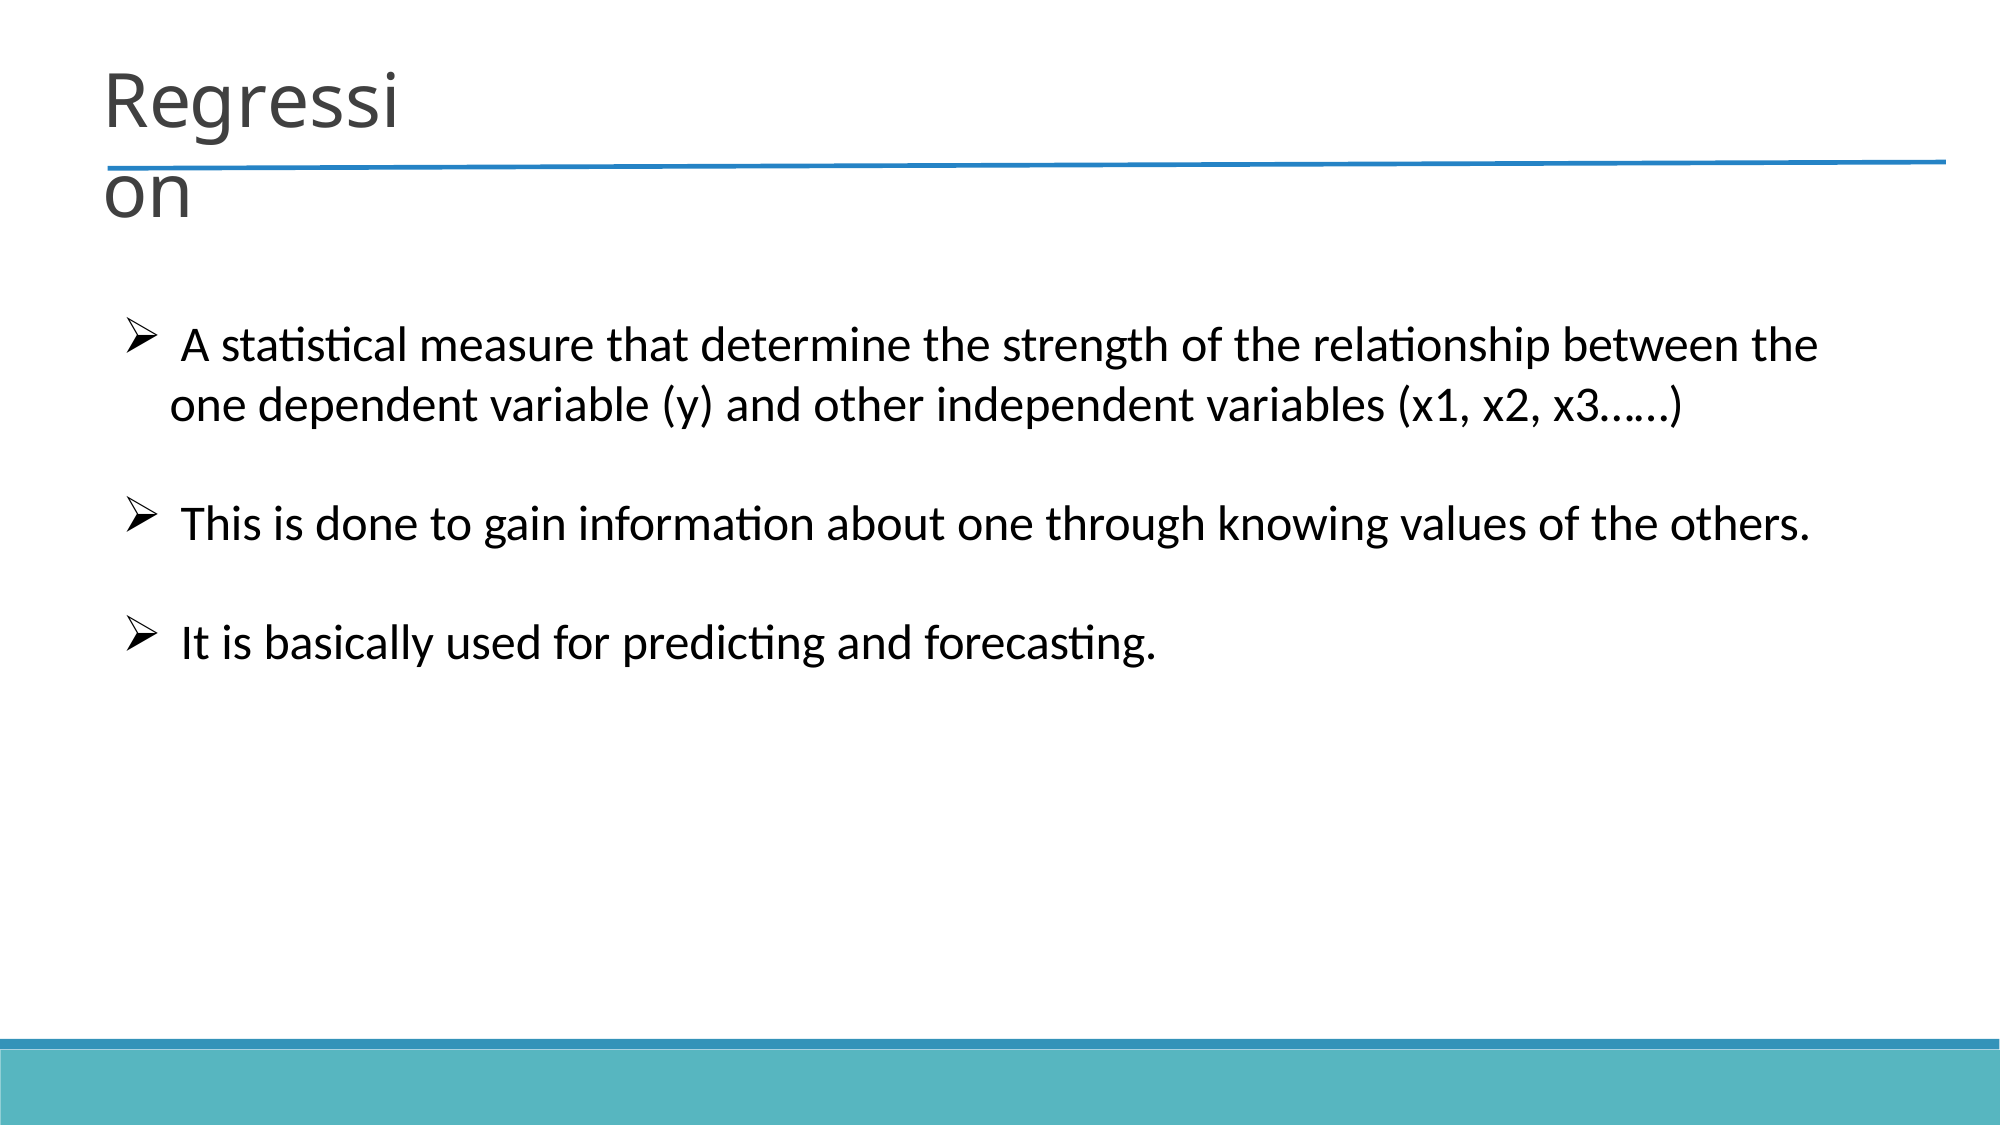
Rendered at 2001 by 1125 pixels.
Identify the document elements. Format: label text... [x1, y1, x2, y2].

title Regression [100, 50, 416, 241]
text_box A statistical measure that determine the strength of the relationship between the one dependent variable (y) and other independent variables (x1, x2, x3……) This is done to gain information about one through knowing values of the others. It is basically used for predicting and forecasting. [120, 309, 1832, 670]
